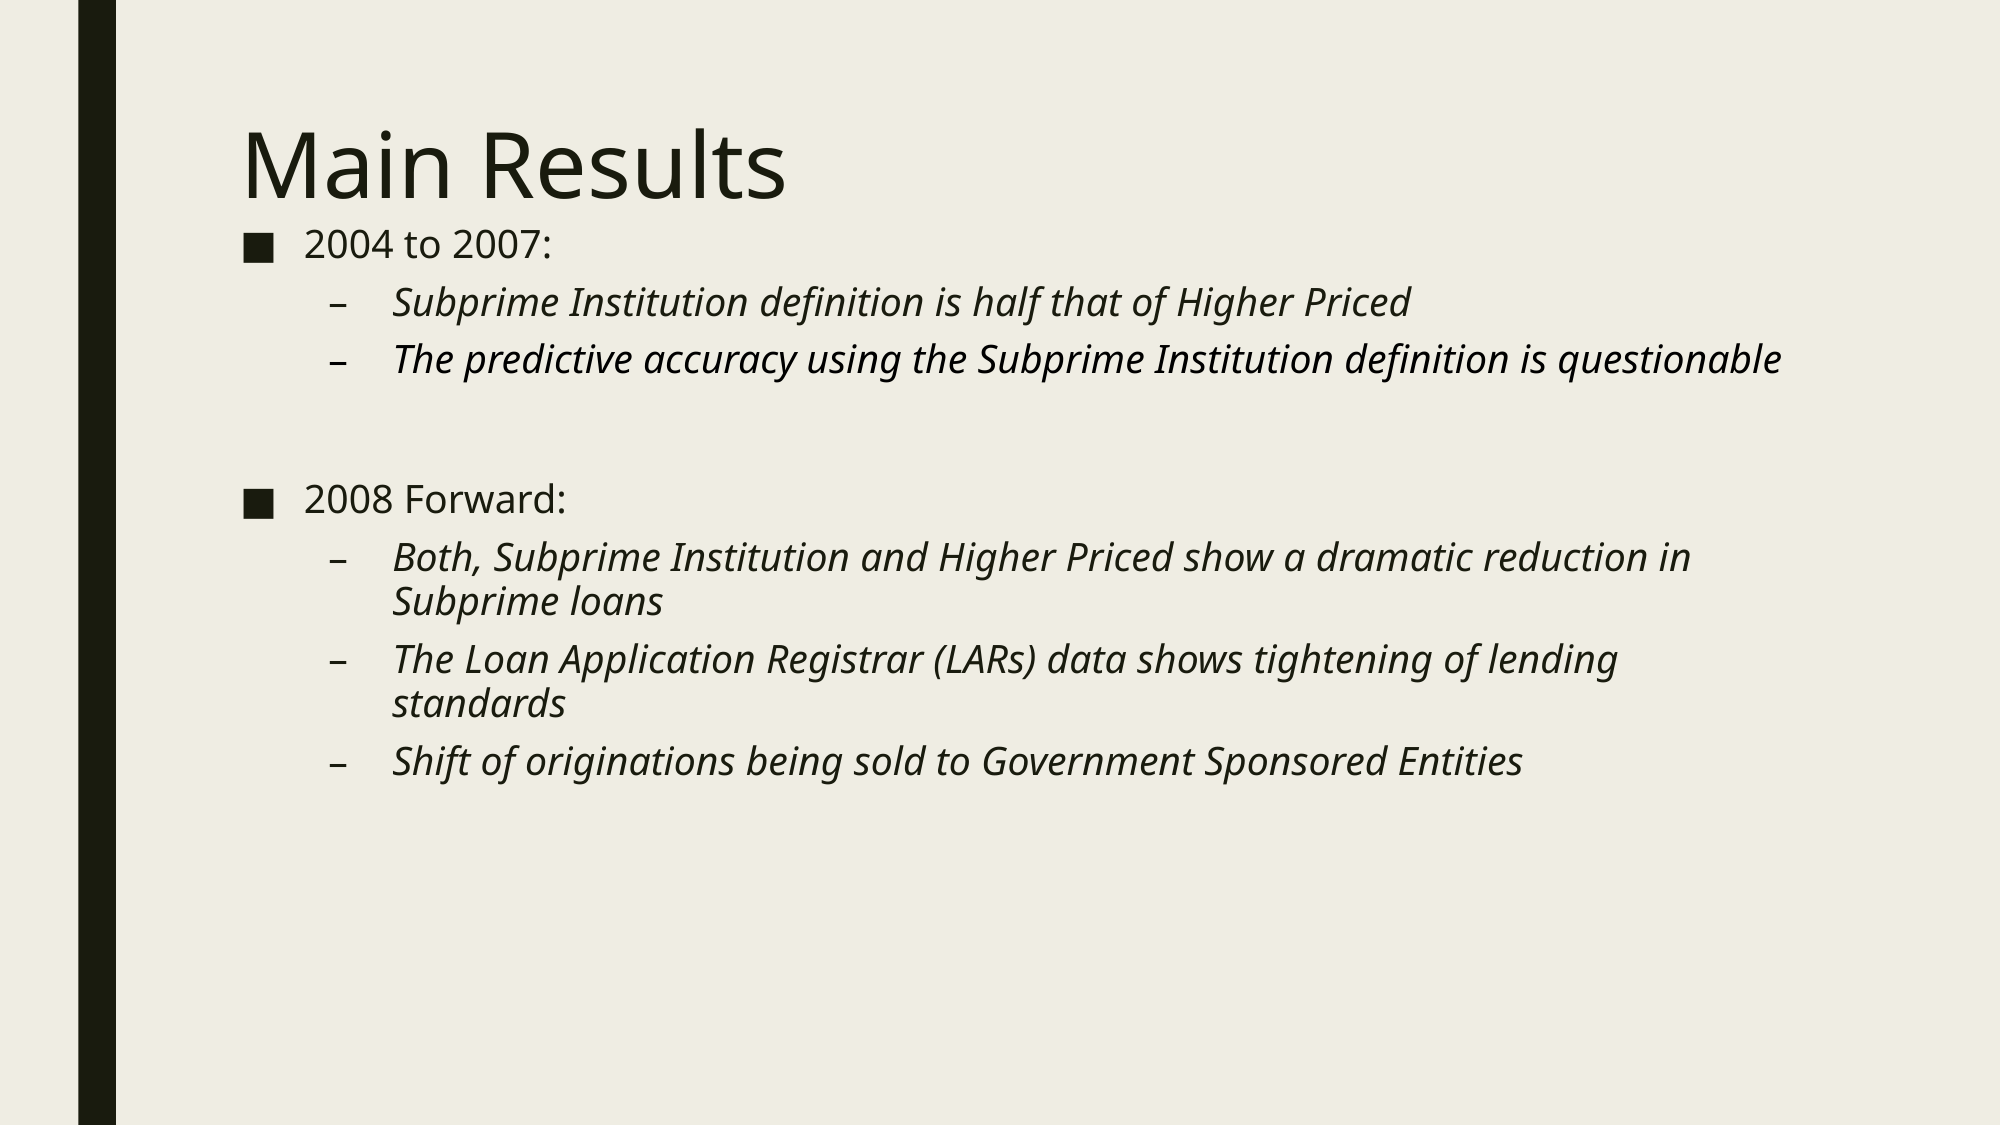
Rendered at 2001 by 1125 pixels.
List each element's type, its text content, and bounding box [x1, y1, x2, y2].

title Main Results [225, 112, 1800, 215]
list 2004 to 2007: Subprime Institution definition is half that of Higher Priced The predictive accuracy using the Subprime Institution definition is questionable 2008 Forward: Both, Subprime Institution and Higher Priced show a dramatic reduction in Subprime loans The Loan Application Registrar (LARs) data shows tightening of lending standards Shift of originations being sold to Government Sponsored Entities [225, 215, 1800, 804]
